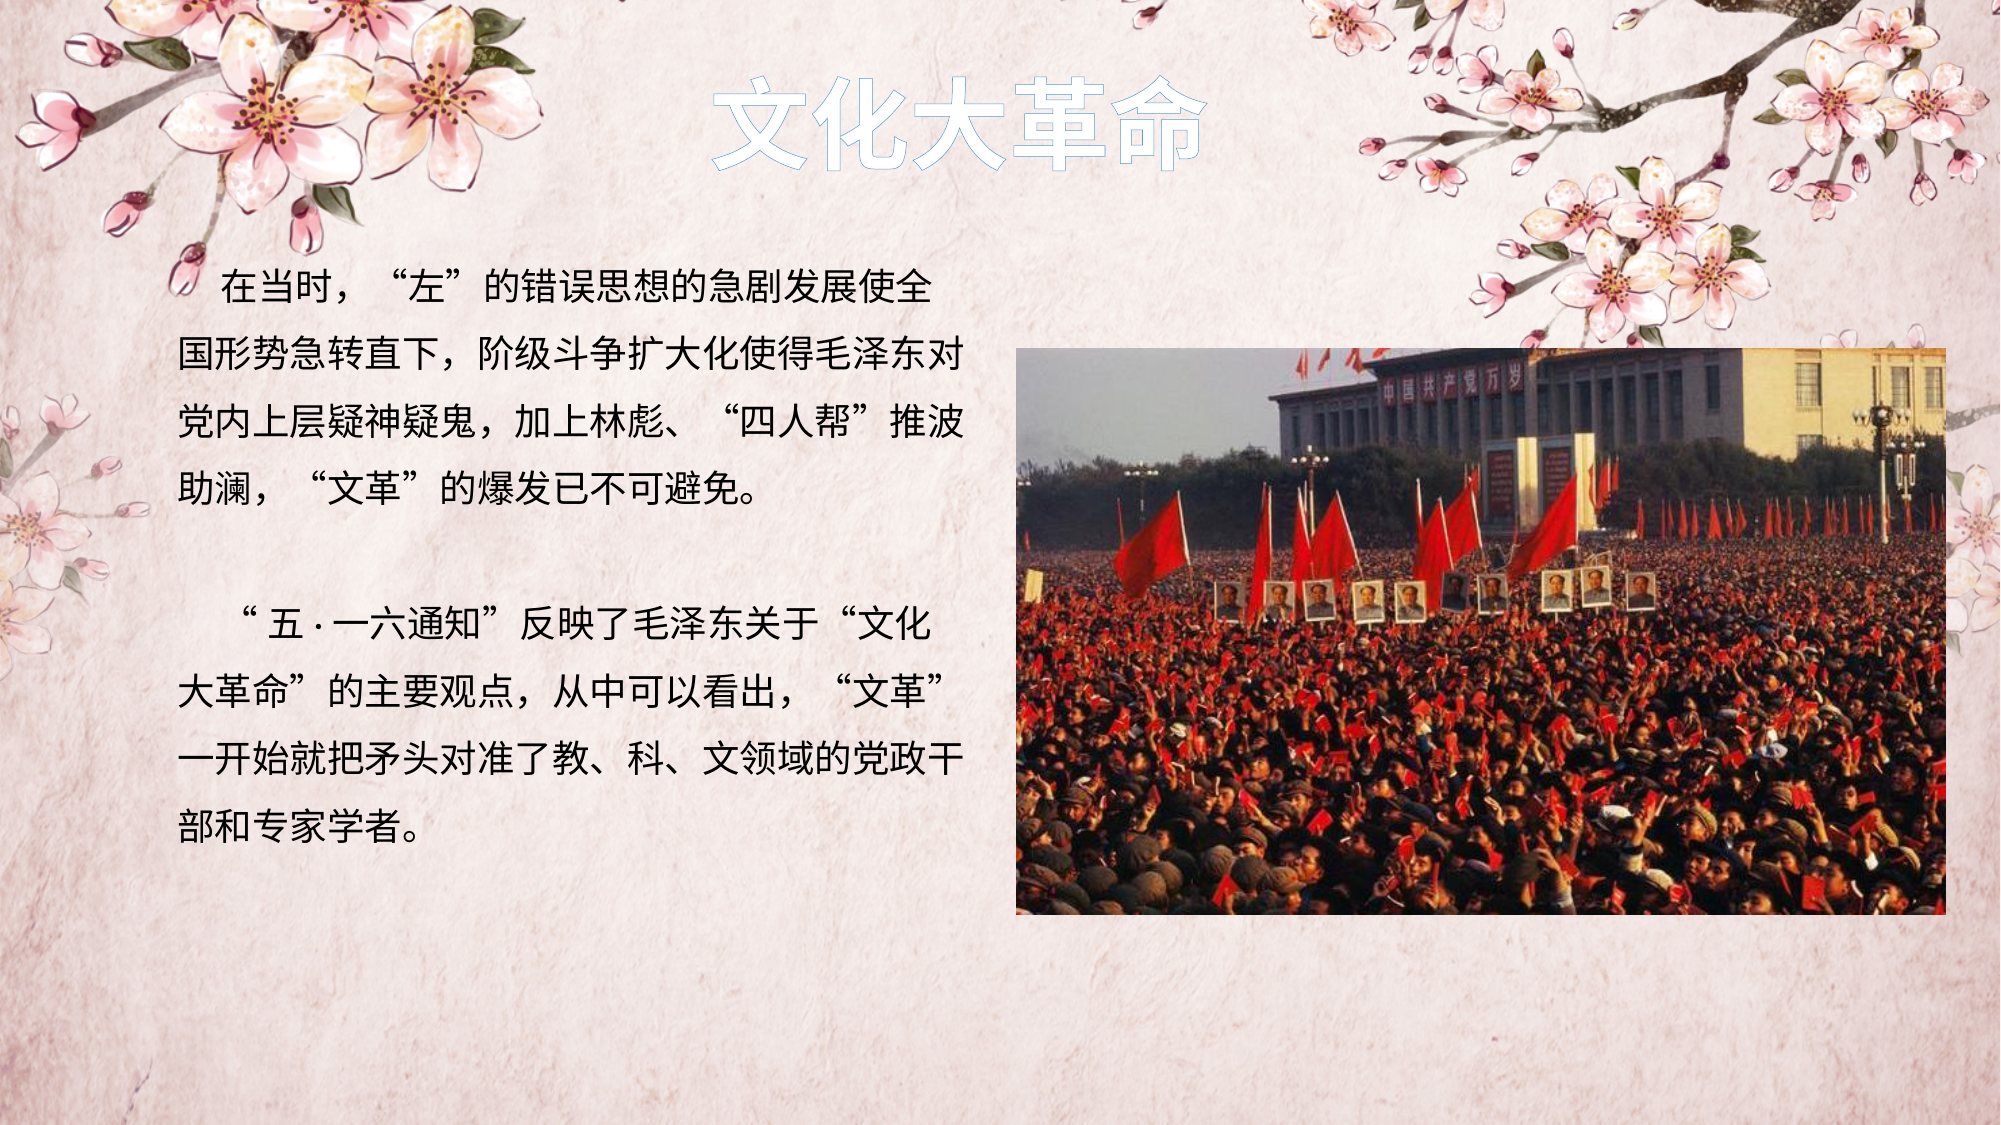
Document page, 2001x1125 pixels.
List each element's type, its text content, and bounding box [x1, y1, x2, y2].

text_box 文化大革命 [694, 54, 1225, 190]
picture [0, 0, 2001, 1125]
text_box 在当时，“左”的错误思想的急剧发展使全国形势急转直下，阶级斗争扩大化使得毛泽东对党内上层疑神疑鬼，加上林彪、“四人帮”推波助澜，“文革”的爆发已不可避免。 “五·一六通知”反映了毛泽东关于“文化大革命”的主要观点，从中可以看出，“文革”一开始就把矛头对准了教、科、文领域的党政干部和专家学者。 [162, 232, 983, 855]
